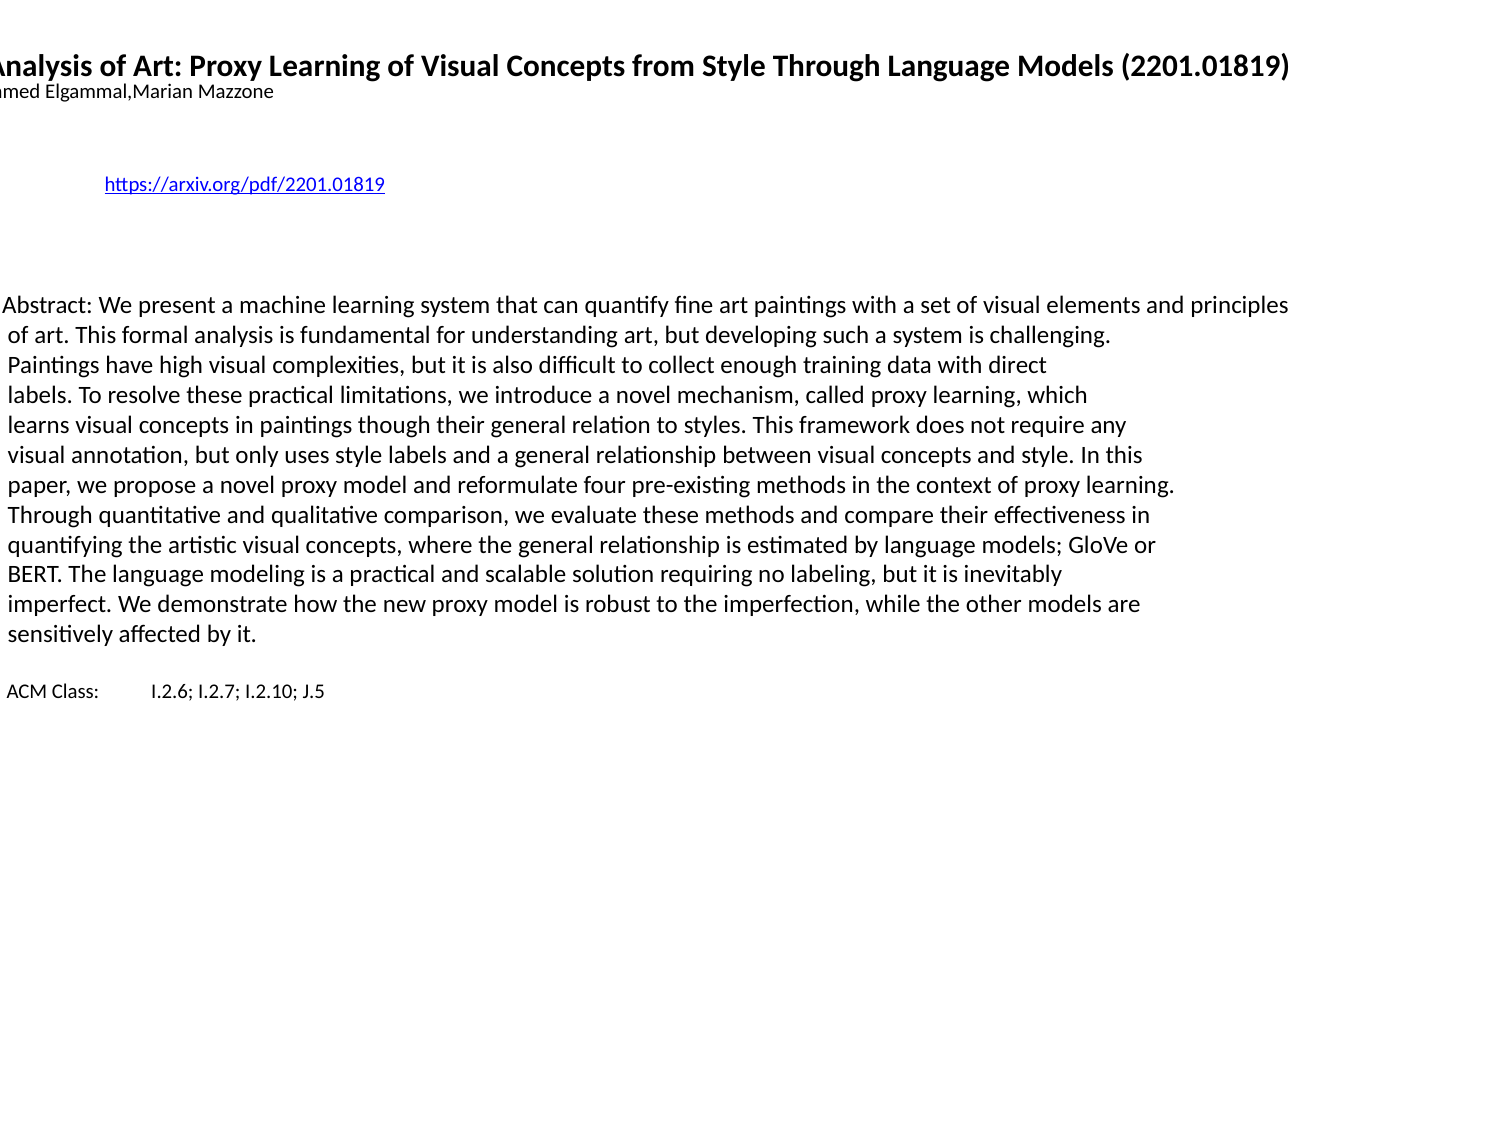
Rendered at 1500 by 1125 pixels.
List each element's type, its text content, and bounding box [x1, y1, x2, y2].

text_box Abstract: We present a machine learning system that can quantify fine art paintings with a set of visual elements and principles of art. This formal analysis is fundamental for understanding art, but developing such a system is challenging. Paintings have high visual complexities, but it is also difficult to collect enough training data with direct labels. To resolve these practical limitations, we introduce a novel mechanism, called proxy learning, which learns visual concepts in paintings though their general relation to styles. This framework does not require any visual annotation, but only uses style labels and a general relationship between visual concepts and style. In this paper, we propose a novel proxy model and reformulate four pre-existing methods in the context of proxy learning. Through quantitative and qualitative comparison, we evaluate these methods and compare their effectiveness in quantifying the artistic visual concepts, where the general relationship is estimated by language models; GloVe or BERT. The language modeling is a practical and scalable solution requiring no labeling, but it is inevitably imperfect. We demonstrate how the new proxy model is robust to the imperfection, while the other models are sensitively affected by it. ACM Class: I.2.6; I.2.7; I.2.10; J.5 [0, 236, 1312, 711]
text_box https://arxiv.org/pdf/2201.01819 [89, 118, 401, 203]
text_box Formal Analysis of Art: Proxy Learning of Visual Concepts from Style Through Language Models (2201.01819) Diana Kim,Ahmed Elgammal,Marian Mazzone [0, 0, 1307, 110]
